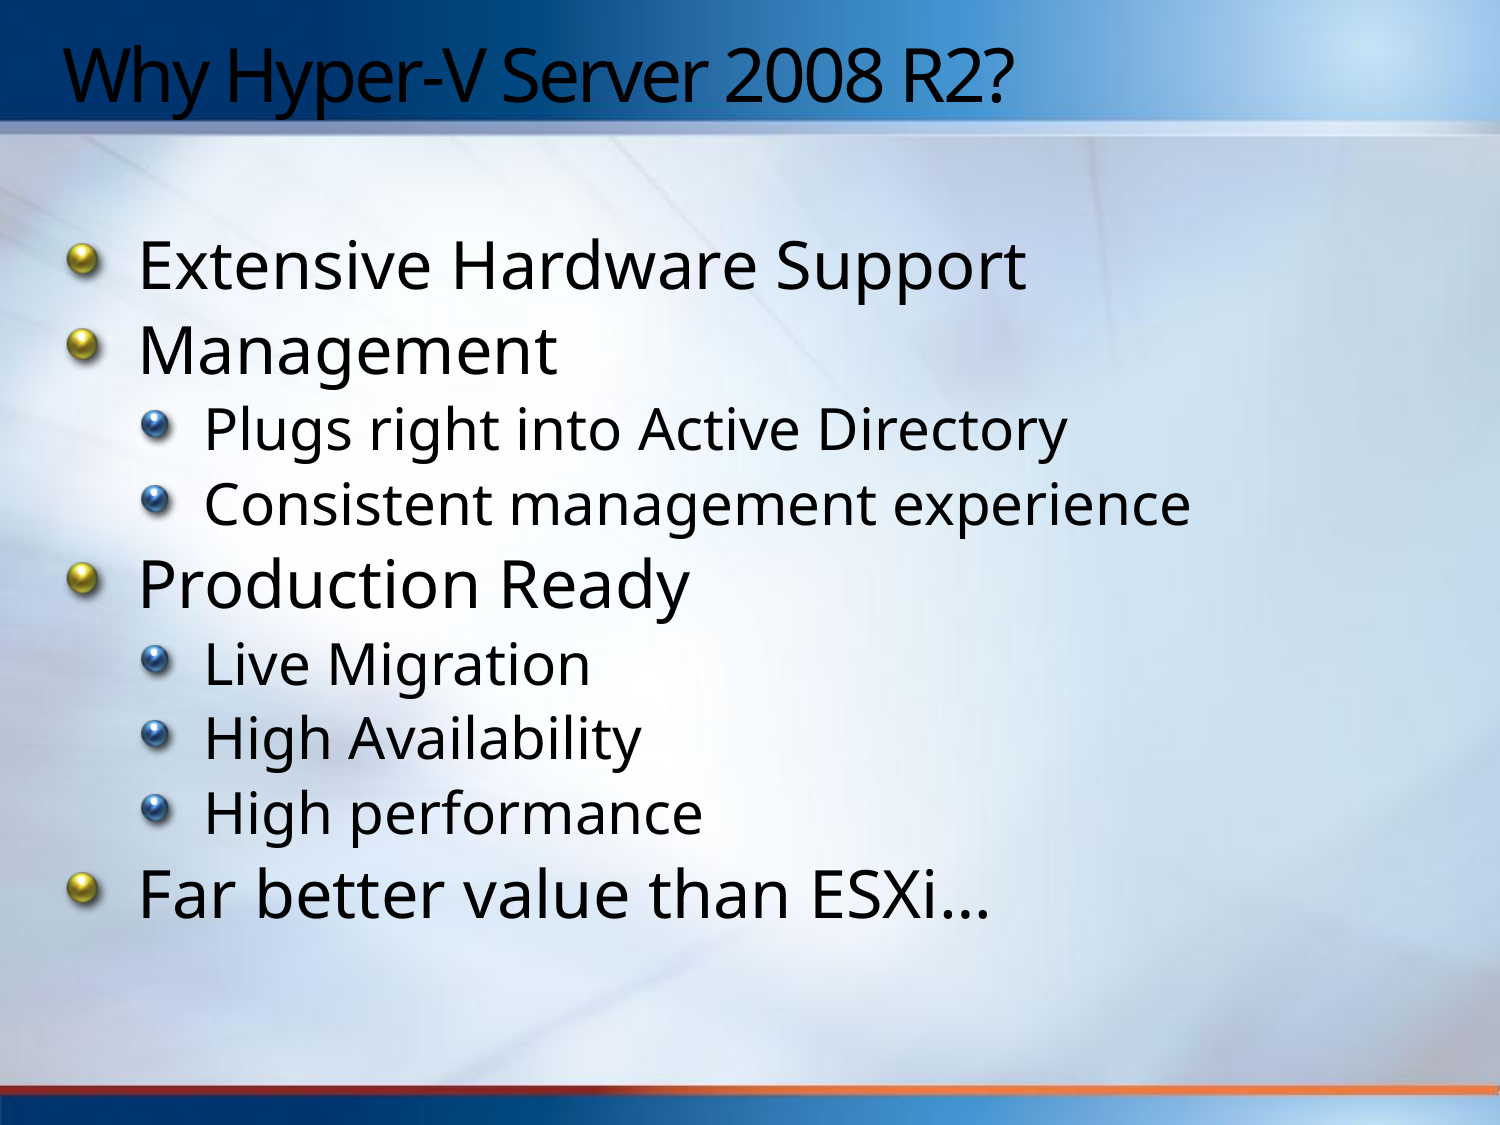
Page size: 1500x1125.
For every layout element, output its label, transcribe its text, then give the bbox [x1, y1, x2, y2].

title Why Hyper-V Server 2008 R2? [62, 37, 1438, 120]
list Extensive Hardware Support Management Plugs right into Active Directory Consistent management experience Production Ready Live Migration High Availability High performance Far better value than ESXi… [62, 231, 1438, 1090]
picture [0, 0, 1500, 1125]
